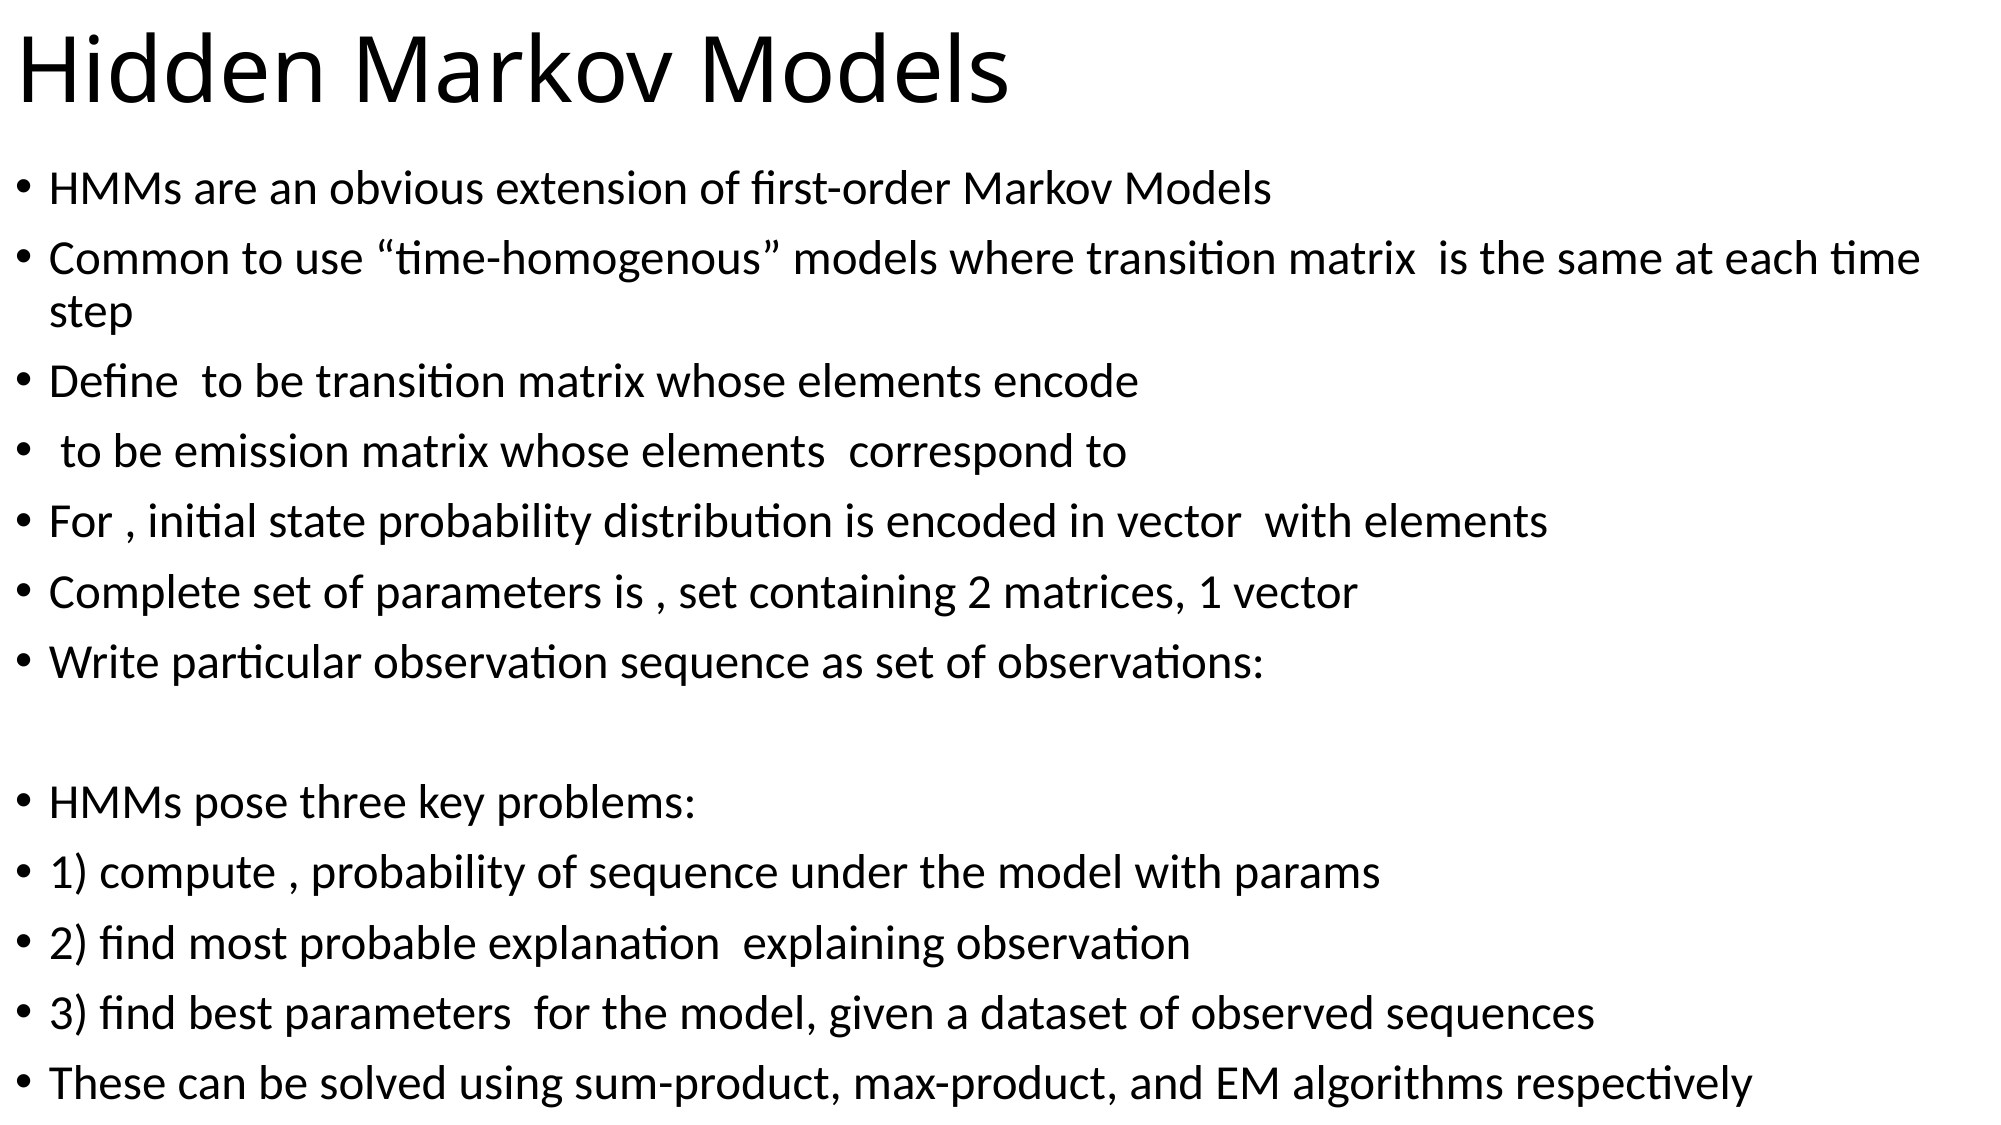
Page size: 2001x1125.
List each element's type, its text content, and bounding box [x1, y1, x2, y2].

title Hidden Markov Models [0, 0, 2000, 147]
